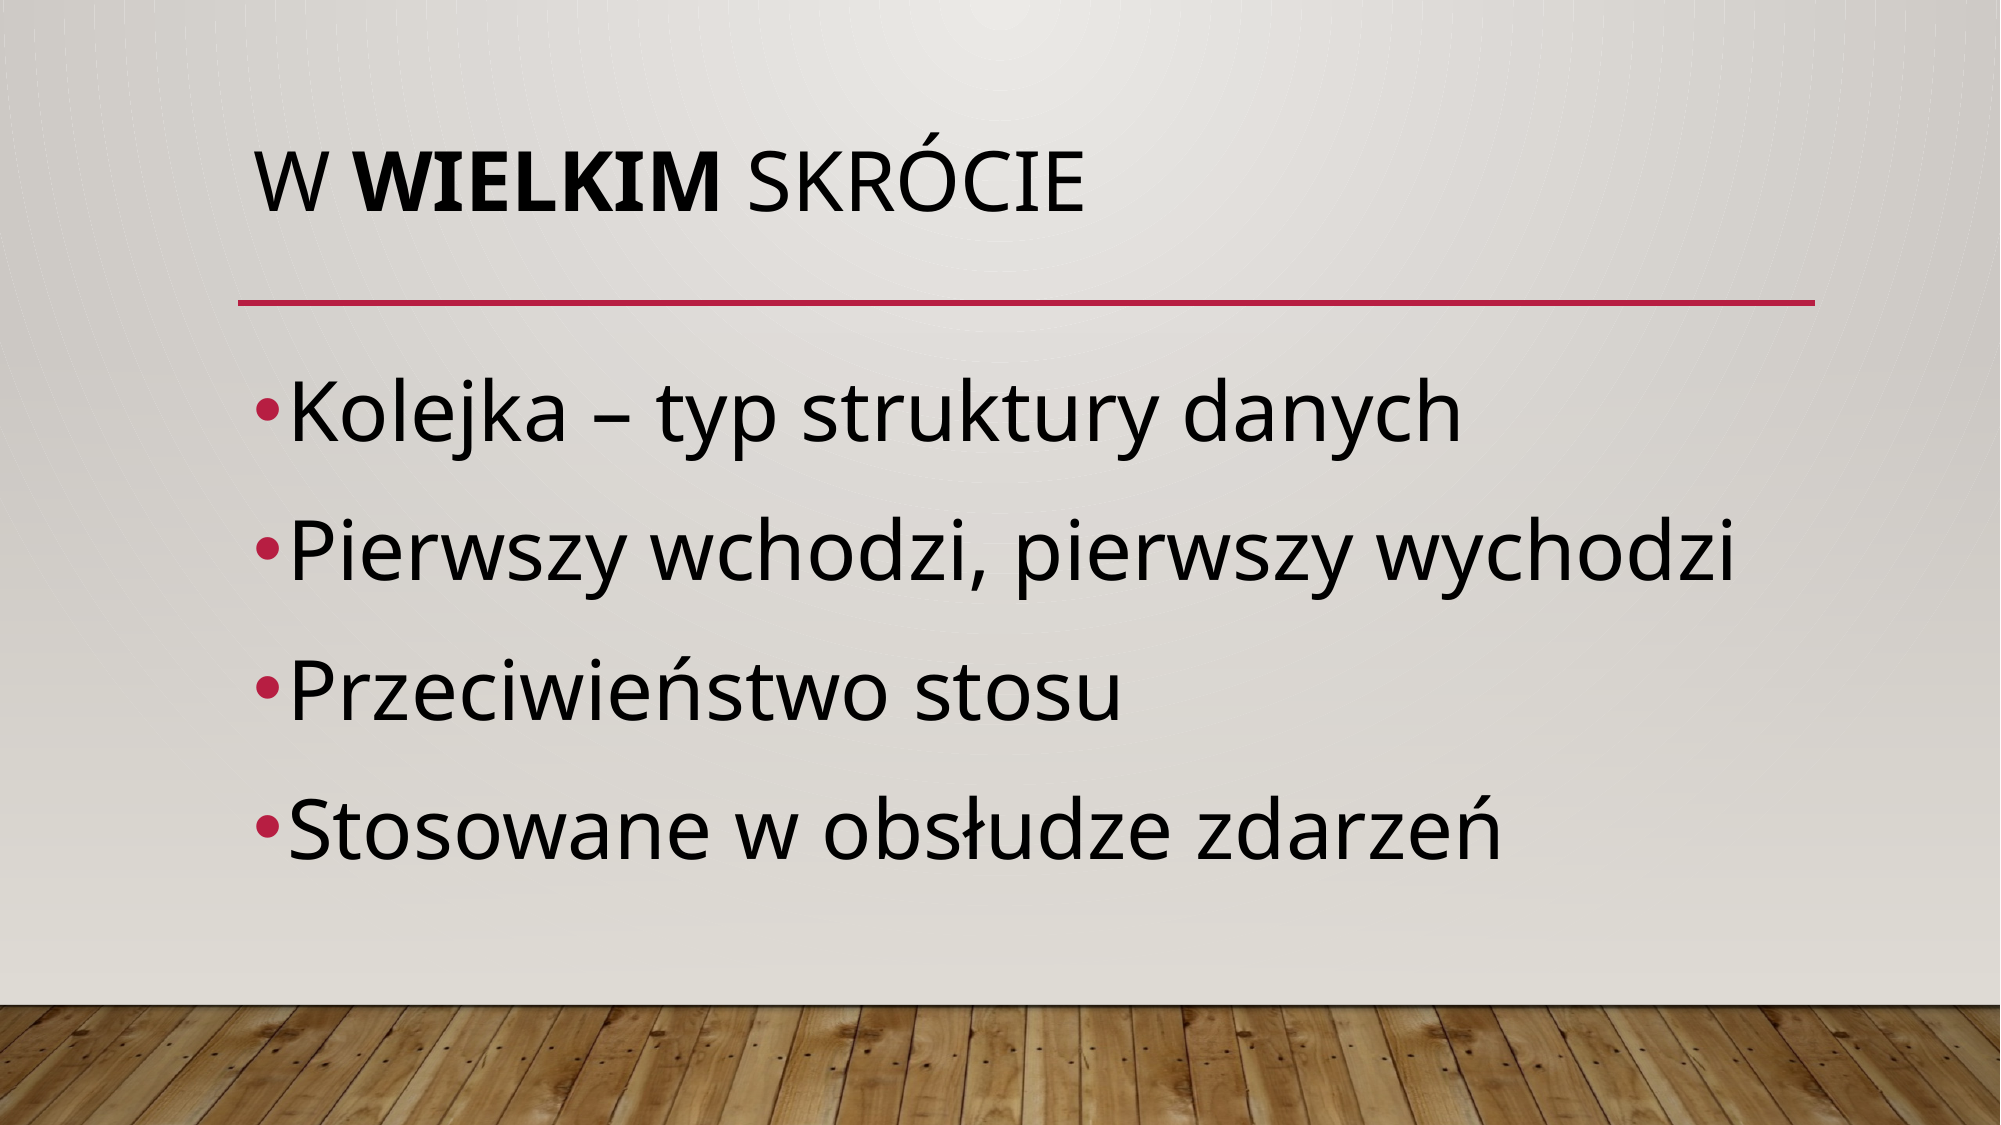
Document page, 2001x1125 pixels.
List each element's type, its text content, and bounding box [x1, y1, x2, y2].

list Kolejka – typ struktury danych Pierwszy wchodzi, pierwszy wychodzi Przeciwieństwo stosu Stosowane w obsłudze zdarzeń [238, 330, 1814, 952]
title W WIELKIM skrócie [238, 131, 1814, 305]
picture [0, 1005, 2000, 1125]
